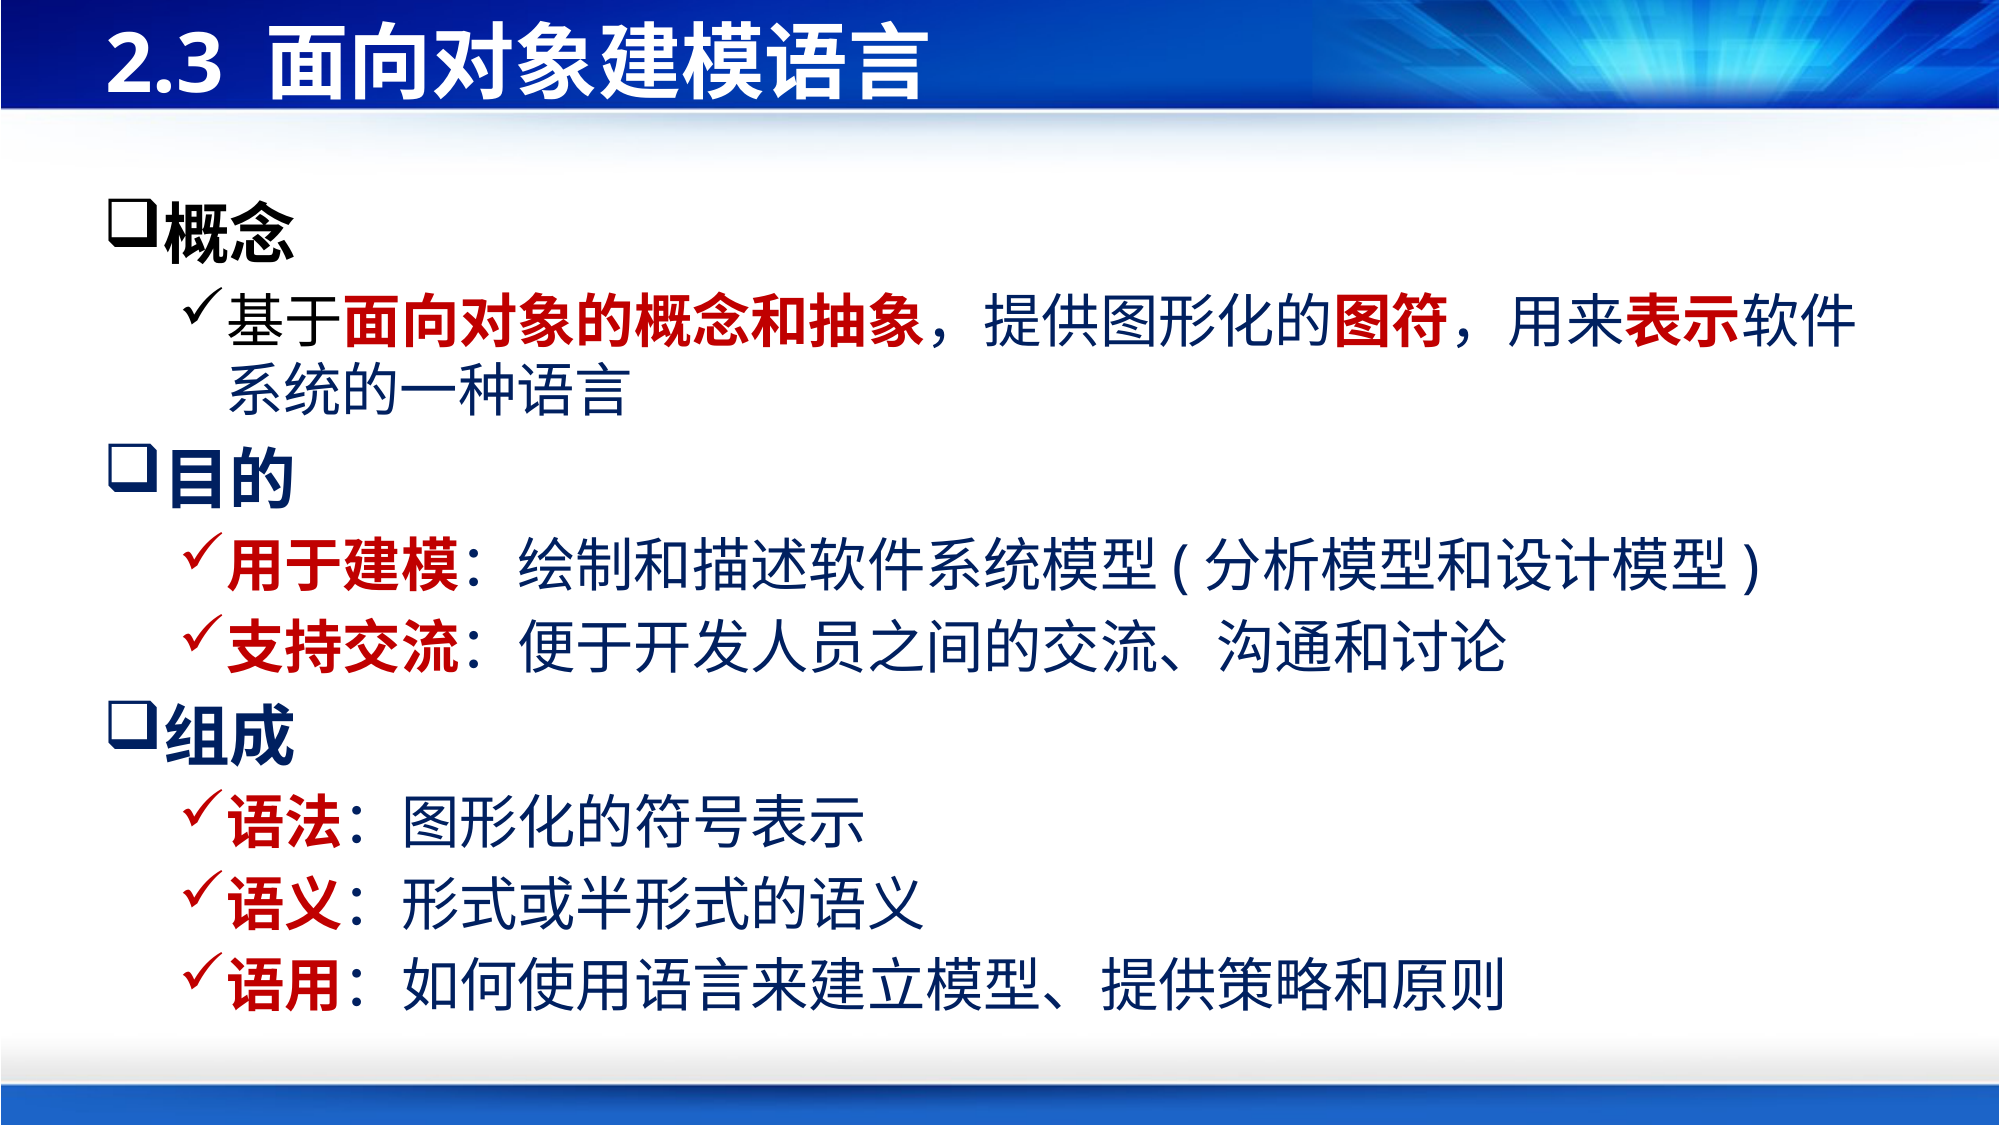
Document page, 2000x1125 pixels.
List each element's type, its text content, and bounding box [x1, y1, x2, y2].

title 2.3 面向对象建模语言 [90, 1, 1880, 118]
picture [1, 0, 1999, 1125]
list 概念 基于面向对象的概念和抽象，提供图形化的图符，用来表示软件系统的一种语言 目的 用于建模：绘制和描述软件系统模型(分析模型和设计模型) 支持交流：便于开发人员之间的交流、沟通和讨论 组成 语法：图形化的符号表示 语义：形式或半形式的语义 语用：如何使用语言来建立模型、提供策略和原则 [88, 184, 1880, 1012]
